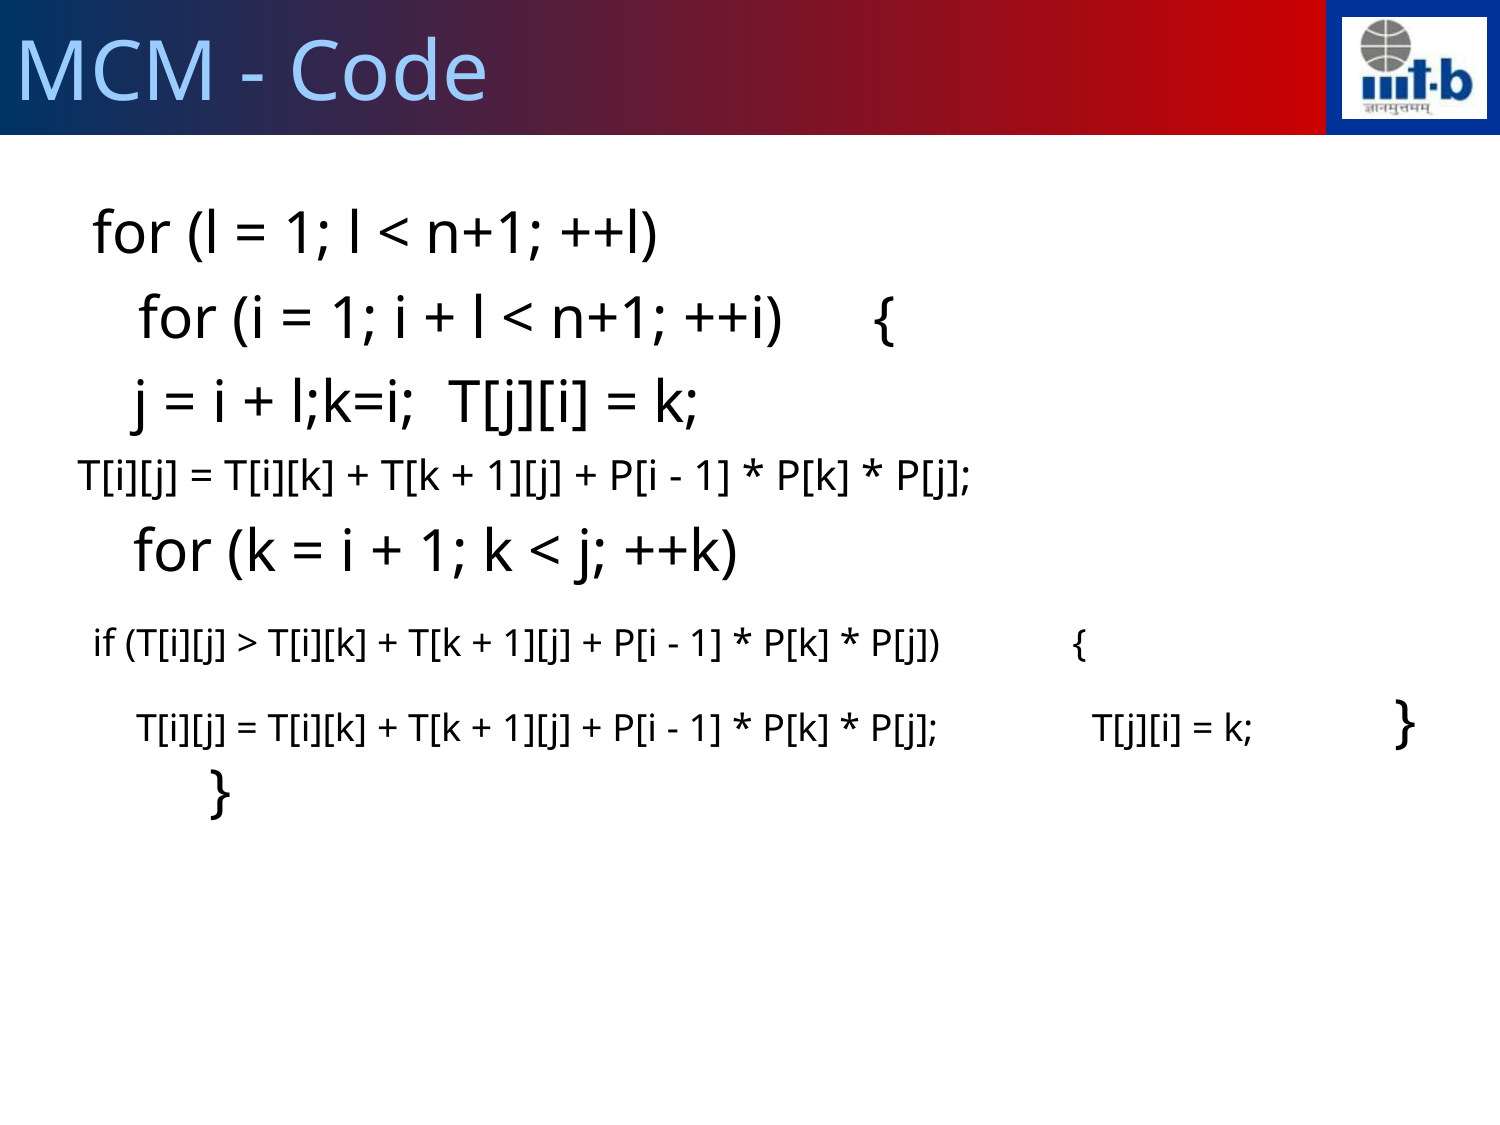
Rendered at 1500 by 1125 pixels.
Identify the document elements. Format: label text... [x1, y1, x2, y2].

list for (l = 1; l < n+1; ++l) for (i = 1; i + l < n+1; ++i) { j = i + l;k=i; T[j][i] = k; T[i][j] = T[i][k] + T[k + 1][j] + P[i - 1] * P[k] * P[j]; for (k = i + 1; k < j; ++k) if (T[i][j] > T[i][k] + T[k + 1][j] + P[i - 1] * P[k] * P[j]) { T[i][j] = T[i][k] + T[k + 1][j] + P[i - 1] * P[k] * P[j]; T[j][i] = k; } } [62, 187, 1438, 993]
title MCM - Code [0, 0, 1326, 136]
picture [1342, 17, 1487, 119]
